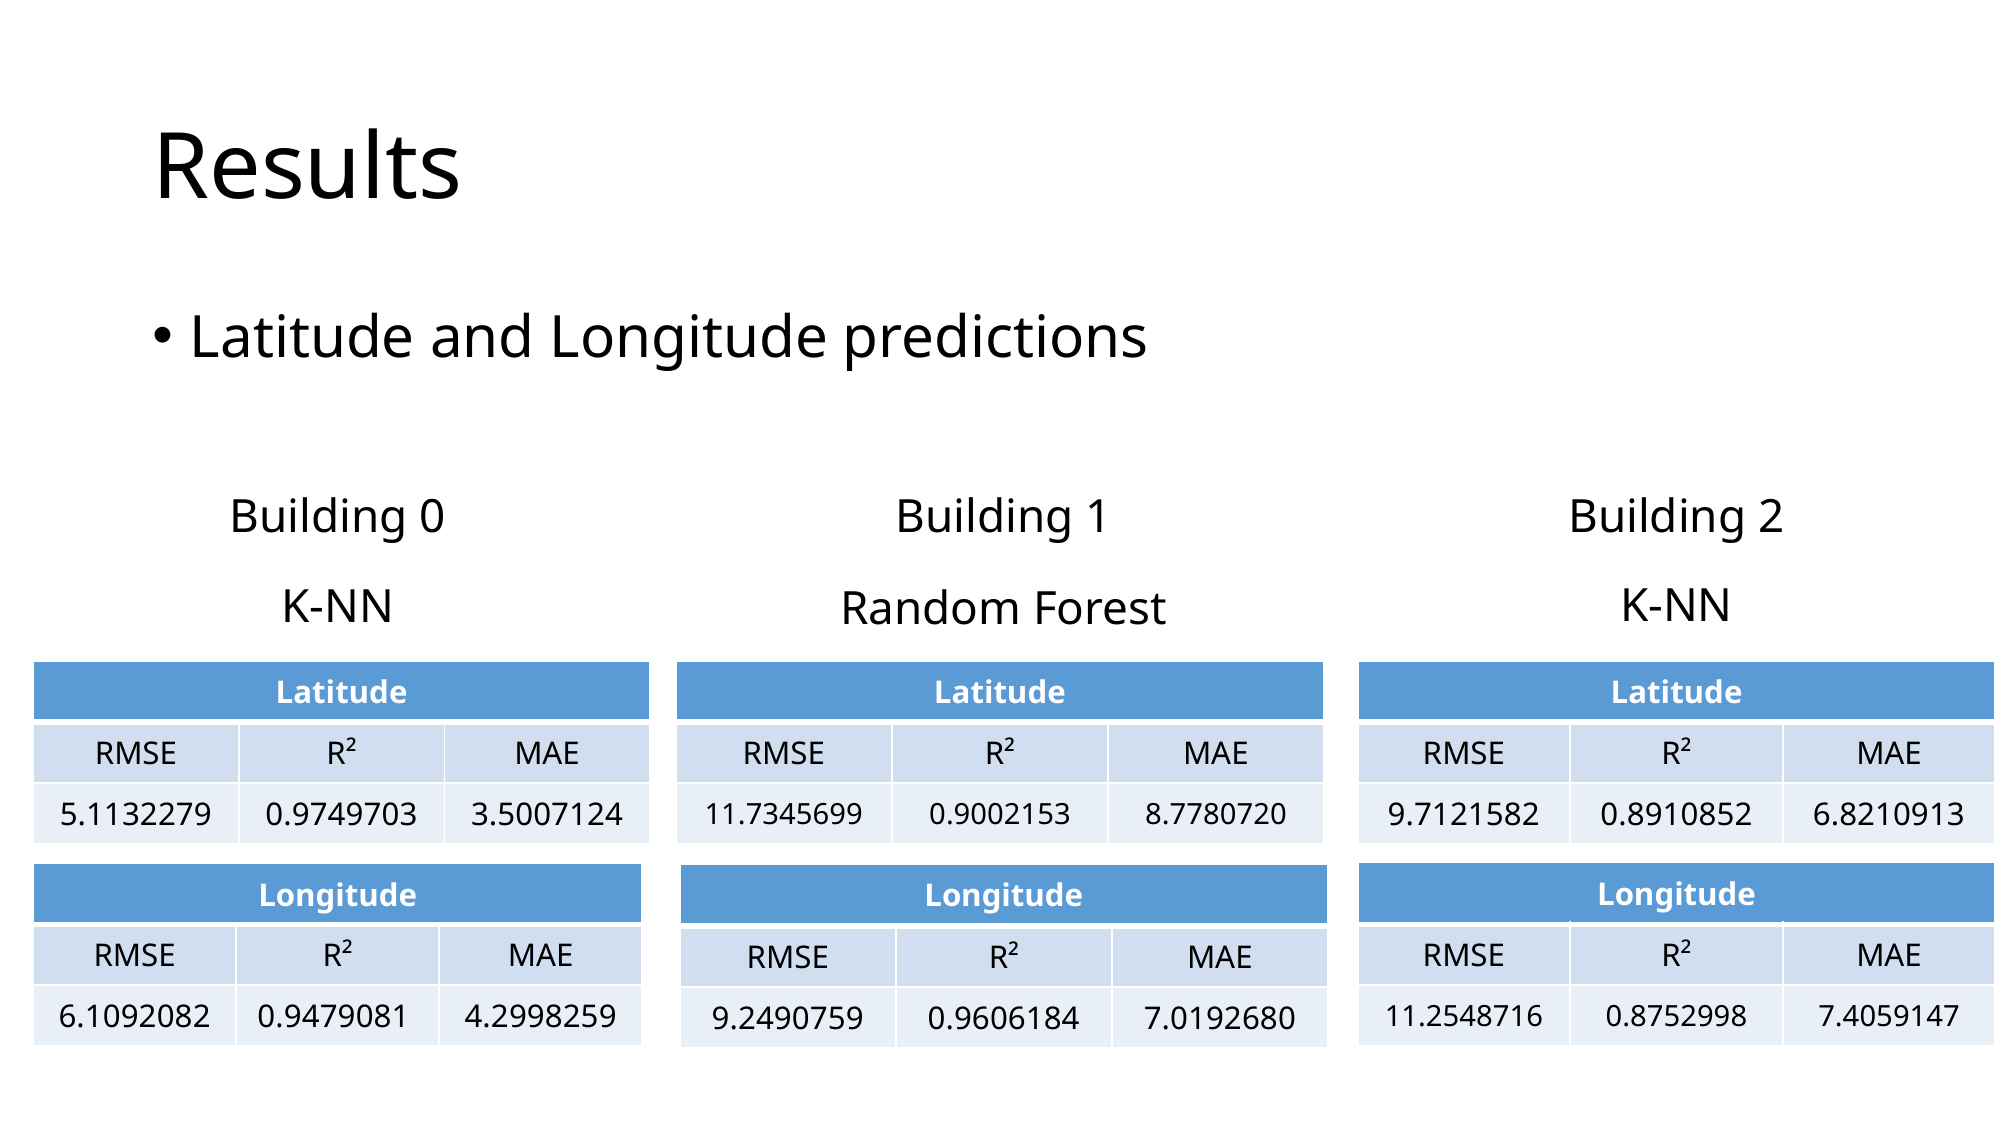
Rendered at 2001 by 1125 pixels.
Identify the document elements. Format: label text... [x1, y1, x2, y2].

table_cell MAE [1109, 725, 1323, 782]
table_header Latitude [1359, 662, 1994, 719]
text_box K-NN [266, 568, 409, 639]
table_cell 6.8210913 [1784, 784, 1994, 843]
table_cell 0.9479081 [237, 986, 438, 1045]
table_cell 9.7121582 [1359, 784, 1569, 843]
table_cell 3.5007124 [445, 784, 649, 843]
text_box Building 0 [214, 479, 461, 549]
table_header Longitude [1359, 863, 1994, 922]
table_cell 11.2548716 [1359, 986, 1569, 1045]
table_cell R² [893, 725, 1107, 782]
table_cell MAE [1784, 725, 1994, 782]
table_header Longitude [681, 865, 1327, 923]
table_cell 0.8910852 [1571, 784, 1782, 843]
text_box Building 2 [1553, 478, 1800, 549]
table_cell R² [1571, 725, 1782, 782]
table_cell R² [897, 929, 1111, 986]
text_box Random Forest [825, 570, 1183, 641]
table_cell 6.1092082 [34, 986, 235, 1045]
table_cell R² [237, 927, 438, 984]
table_cell 9.2490759 [681, 988, 895, 1047]
table_cell RMSE [1359, 725, 1569, 782]
table_cell RMSE [677, 725, 891, 782]
table_cell RMSE [34, 927, 235, 984]
table_cell 4.2998259 [440, 986, 641, 1045]
table_cell MAE [1113, 929, 1327, 986]
table_cell 5.1132279 [34, 784, 238, 843]
table_cell 0.8752998 [1571, 986, 1782, 1045]
table_header Longitude [34, 864, 641, 922]
table_cell 11.7345699 [677, 784, 891, 843]
title Results [137, 59, 1863, 278]
table_header Latitude [34, 662, 649, 719]
table_cell MAE [1784, 927, 1994, 984]
table_cell RMSE [34, 725, 238, 782]
table_cell 0.9749703 [240, 784, 444, 843]
table_cell R² [1571, 927, 1782, 984]
table_cell RMSE [1359, 927, 1569, 984]
table_cell 0.9002153 [893, 784, 1107, 843]
text_box Building 1 [880, 479, 1127, 549]
table_cell RMSE [681, 929, 895, 986]
table_cell 7.0192680 [1113, 988, 1327, 1047]
table_cell 0.9606184 [897, 988, 1111, 1047]
table_cell 7.4059147 [1784, 986, 1994, 1045]
text_box K-NN [1605, 568, 1748, 639]
table_cell 8.7780720 [1109, 784, 1323, 843]
table_cell MAE [440, 927, 641, 984]
table_cell MAE [445, 725, 649, 782]
list Latitude and Longitude predictions [137, 299, 1863, 423]
table_cell R² [240, 725, 444, 782]
table_header Latitude [677, 662, 1323, 719]
